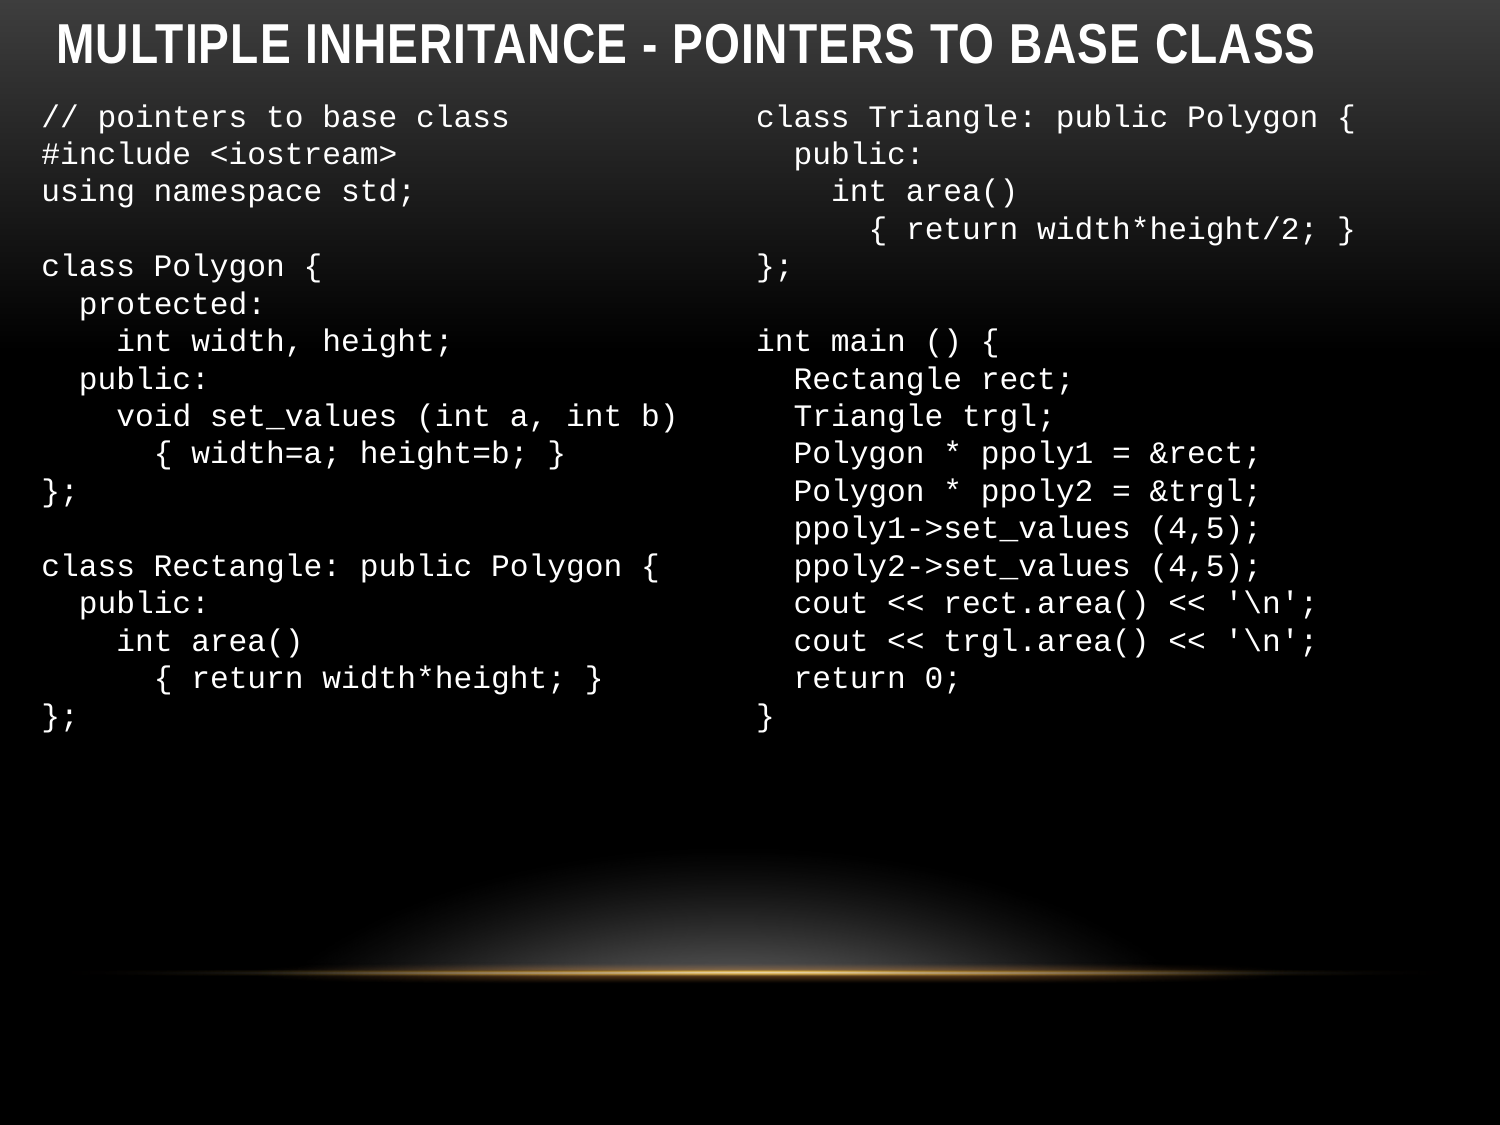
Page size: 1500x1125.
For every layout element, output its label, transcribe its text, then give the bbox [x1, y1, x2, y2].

picture [0, 0, 1500, 1125]
text_box // pointers to base class #include <iostream> using namespace std; class Polygon { protected: int width, height; public: void set_values (int a, int b) { width=a; height=b; } }; class Rectangle: public Polygon { public: int area() { return width*height; } }; class Triangle: public Polygon { public: int area() { return width*height/2; } }; int main () { Rectangle rect; Triangle trgl; Polygon * ppoly1 = &rect; Polygon * ppoly2 = &trgl; ppoly1->set_values (4,5); ppoly2->set_values (4,5); cout << rect.area() << '\n'; cout << trgl.area() << '\n'; return 0; } [41, 95, 1471, 778]
title Multiple inheritance - Pointers to base class [41, 0, 1341, 95]
